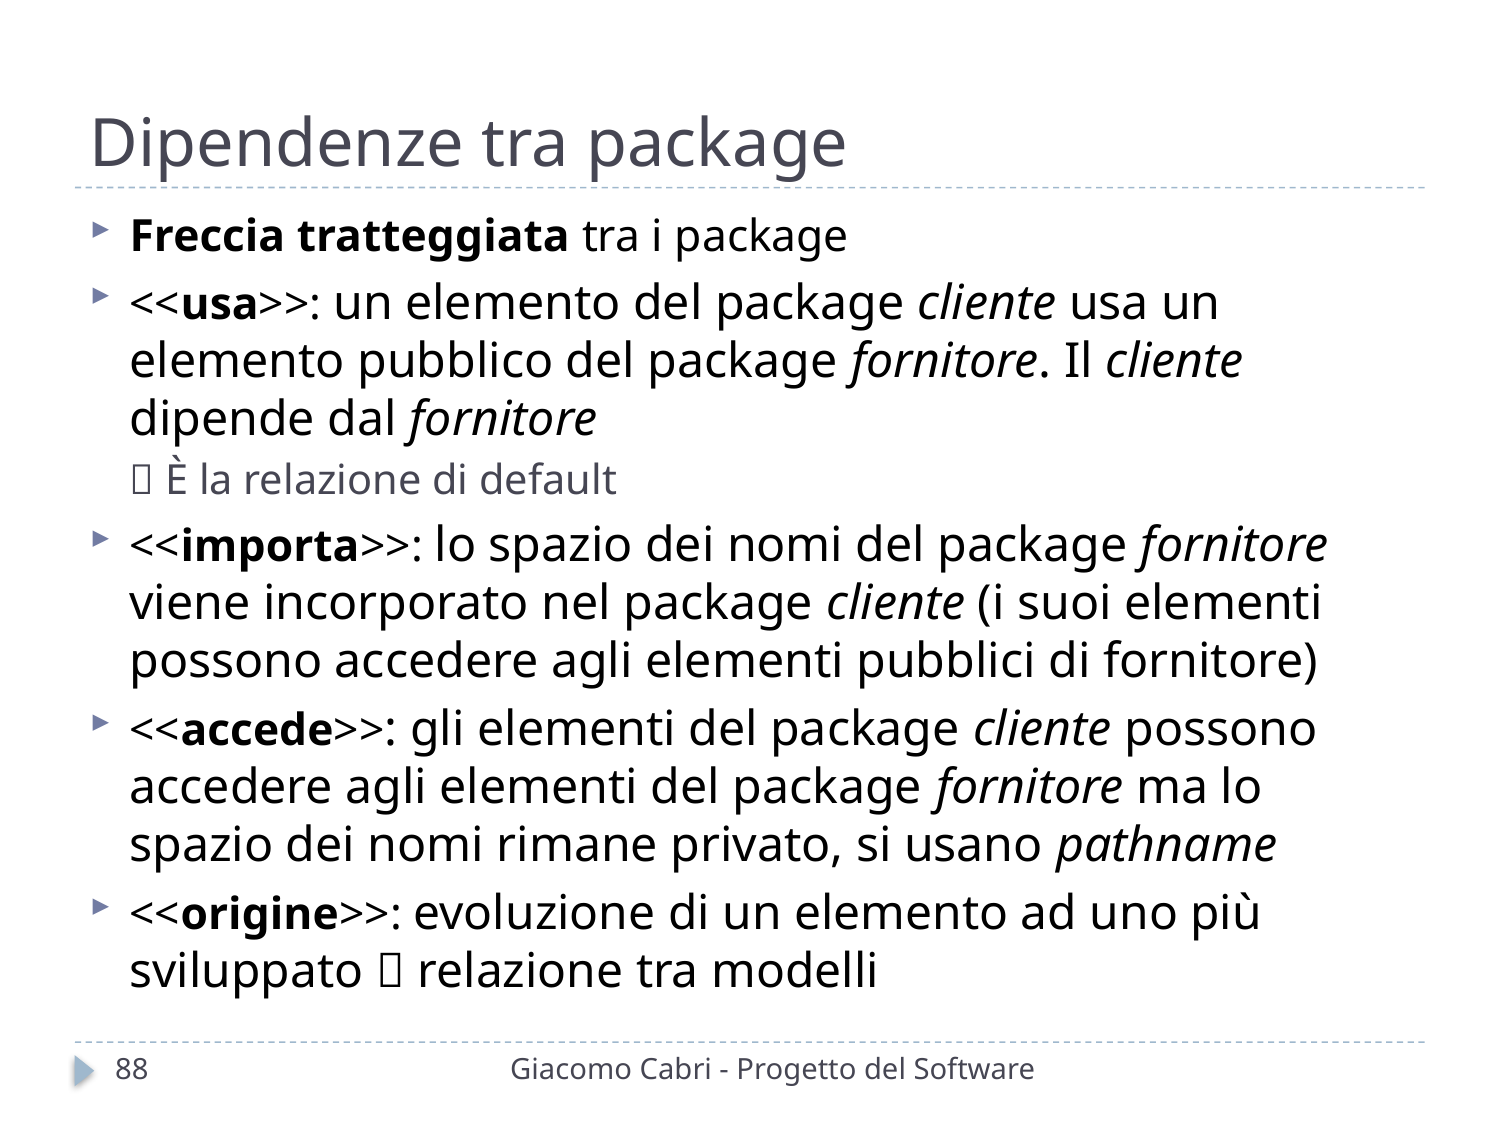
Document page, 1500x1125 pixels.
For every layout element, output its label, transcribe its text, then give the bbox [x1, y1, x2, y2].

list Freccia tratteggiata tra i package <<usa>>: un elemento del package cliente usa un elemento pubblico del package fornitore. Il cliente dipende dal fornitore  È la relazione di default <<importa>>: lo spazio dei nomi del package fornitore viene incorporato nel package cliente (i suoi elementi possono accedere agli elementi pubblici di fornitore) <<accede>>: gli elementi del package cliente possono accedere agli elementi del package fornitore ma lo spazio dei nomi rimane privato, si usano pathname <<origine>>: evoluzione di un elemento ad uno più sviluppato  relazione tra modelli [75, 200, 1425, 1010]
slide_number 88 [100, 1042, 426, 1103]
footer Giacomo Cabri - Progetto del Software [475, 1042, 1051, 1103]
title Dipendenze tra package [75, 24, 1425, 188]
